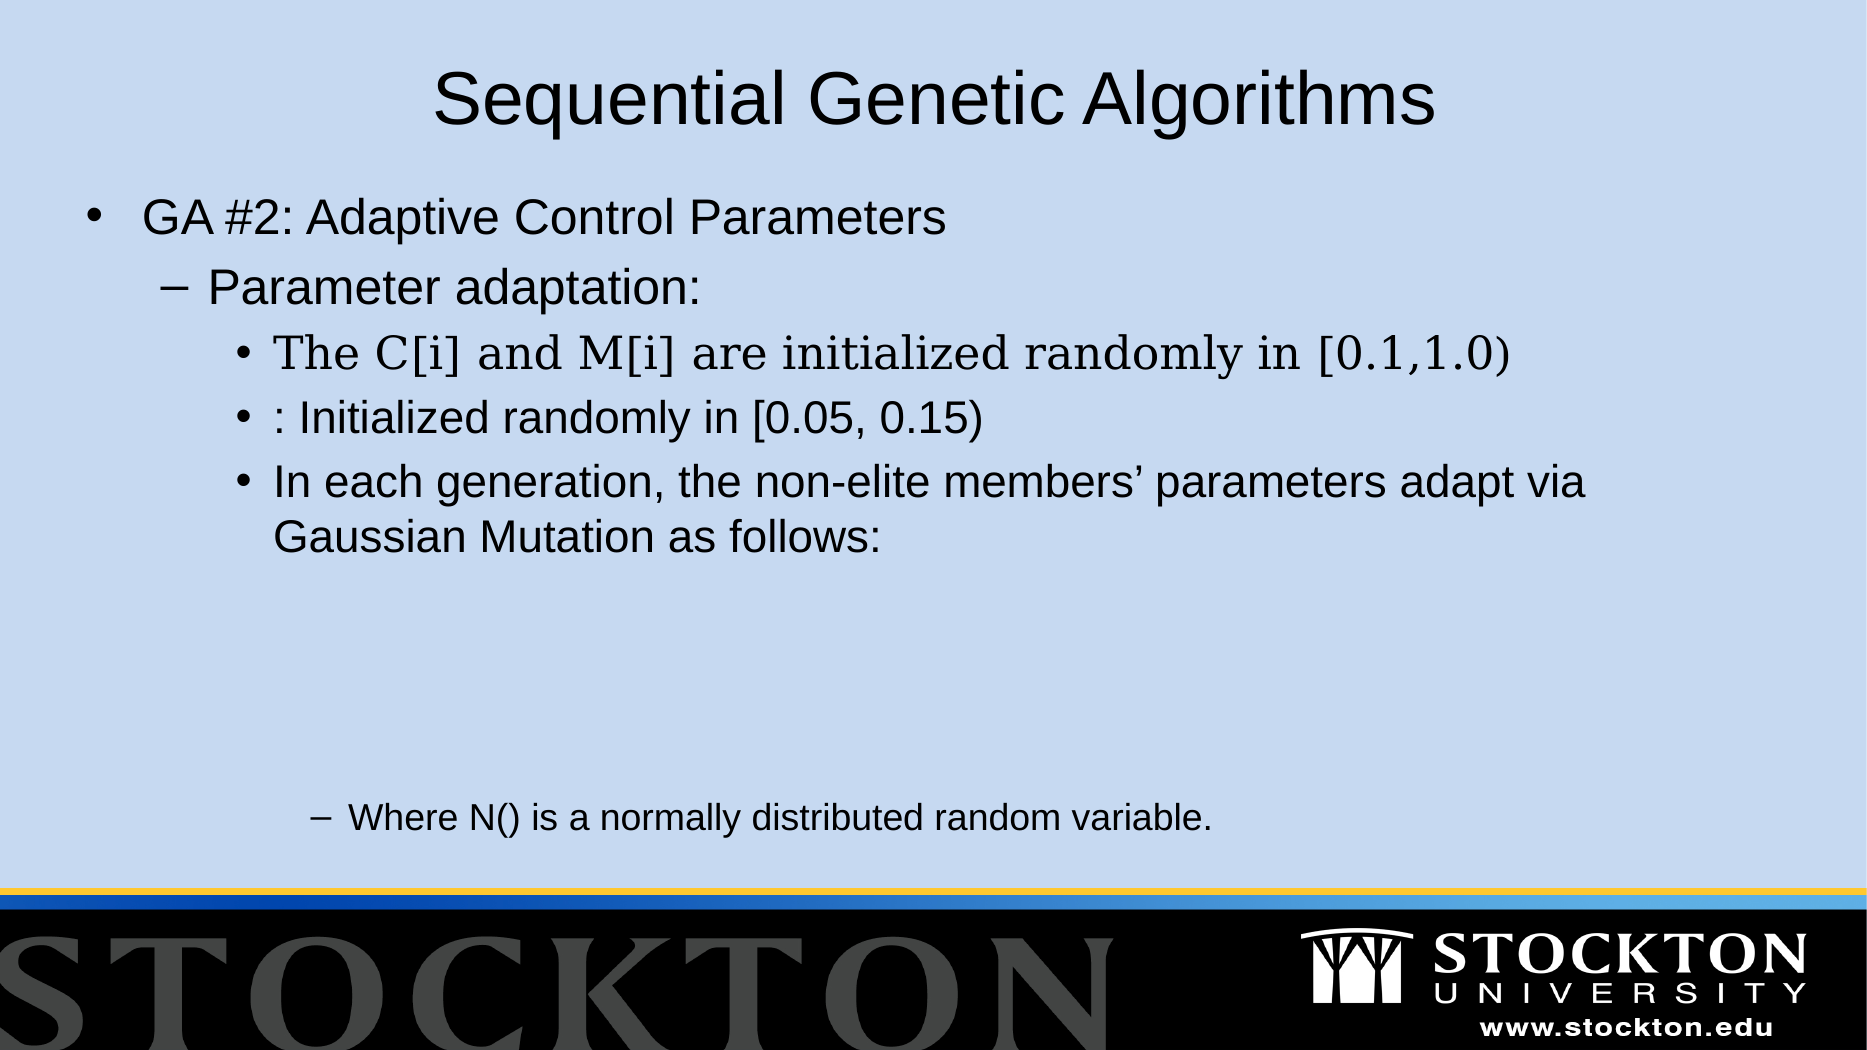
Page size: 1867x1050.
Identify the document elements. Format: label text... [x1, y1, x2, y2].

picture [0, 888, 1867, 1050]
title Sequential Genetic Algorithms [70, 42, 1799, 154]
